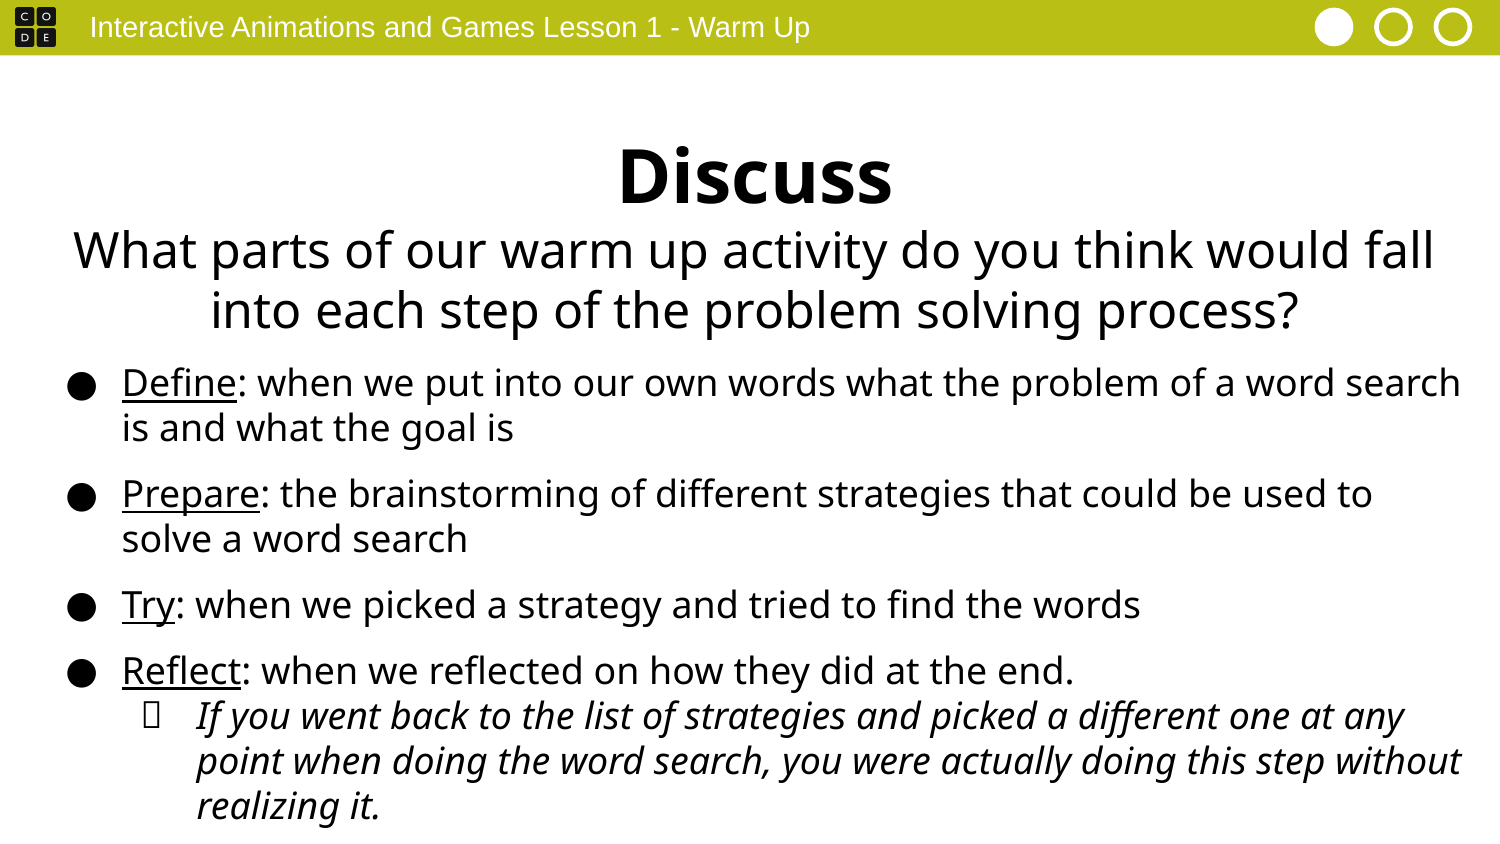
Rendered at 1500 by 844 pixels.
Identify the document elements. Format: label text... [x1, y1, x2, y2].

text_box Interactive Animations and Games Lesson 1 - Warm Up [74, 0, 998, 53]
picture [15, 7, 56, 47]
text_box Discuss What parts of our warm up activity do you think would fall into each step of the problem solving process? Define: when we put into our own words what the problem of a word search is and what the goal is Prepare: the brainstorming of different strategies that could be used to solve a word search Try: when we picked a strategy and tried to find the words Reflect: when we reflected on how they did at the end. If you went back to the list of strategies and picked a different one at any point when doing the word search, you were actually doing this step without realizing it. [31, 113, 1479, 752]
